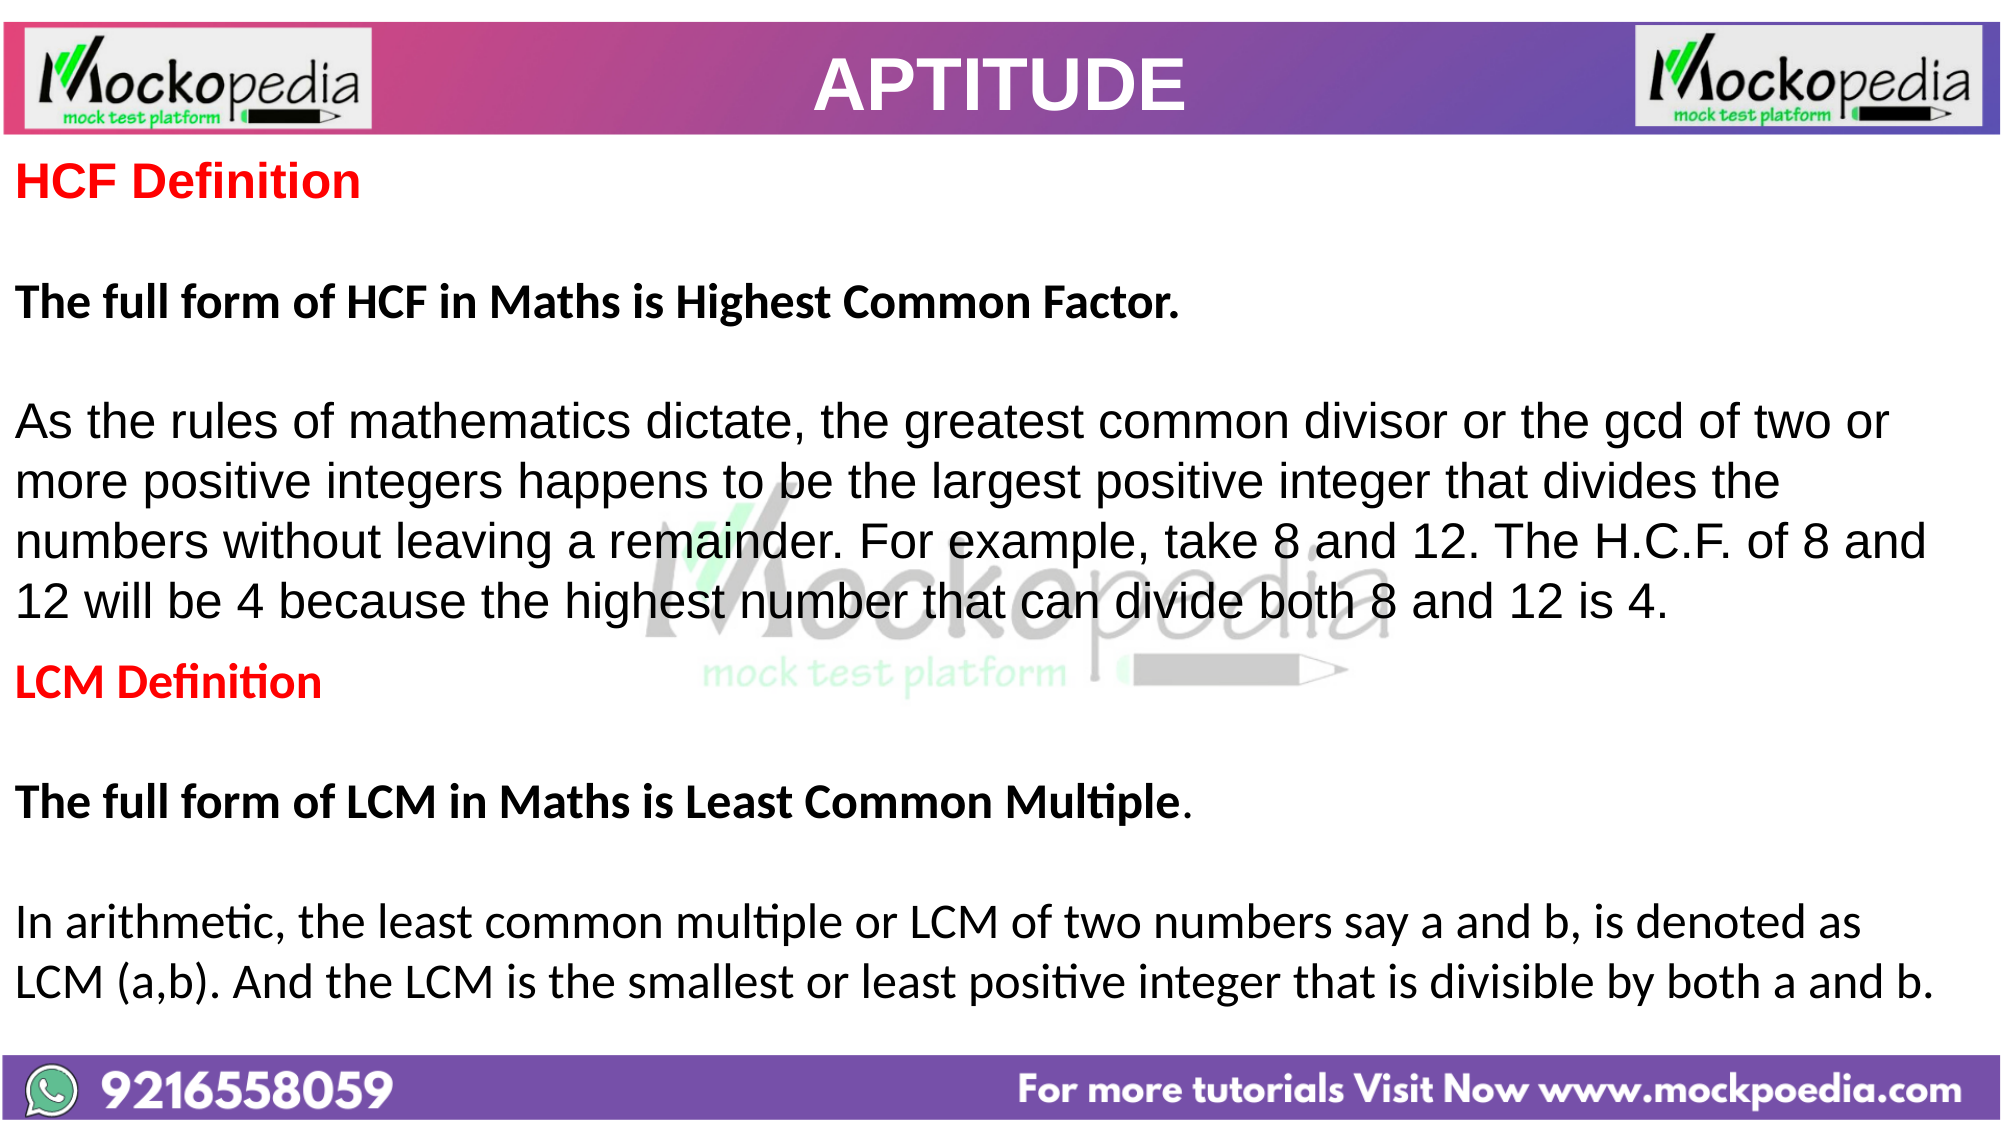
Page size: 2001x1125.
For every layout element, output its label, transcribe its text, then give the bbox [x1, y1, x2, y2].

picture [0, 0, 2001, 1125]
text_box LCM Definition The full form of LCM in Maths is Least Common Multiple. In arithmetic, the least common multiple or LCM of two numbers say a and b, is denoted as LCM (a,b). And the LCM is the smallest or least positive integer that is divisible by both a and b. [0, 641, 1959, 1016]
title APTITUDE [41, 31, 1959, 141]
text_box HCF Definition The full form of HCF in Maths is Highest Common Factor. As the rules of mathematics dictate, the greatest common divisor or the gcd of two or more positive integers happens to be the largest positive integer that divides the numbers without leaving a remainder. For example, take 8 and 12. The H.C.F. of 8 and 12 will be 4 because the highest number that can divide both 8 and 12 is 4. [0, 141, 1959, 637]
